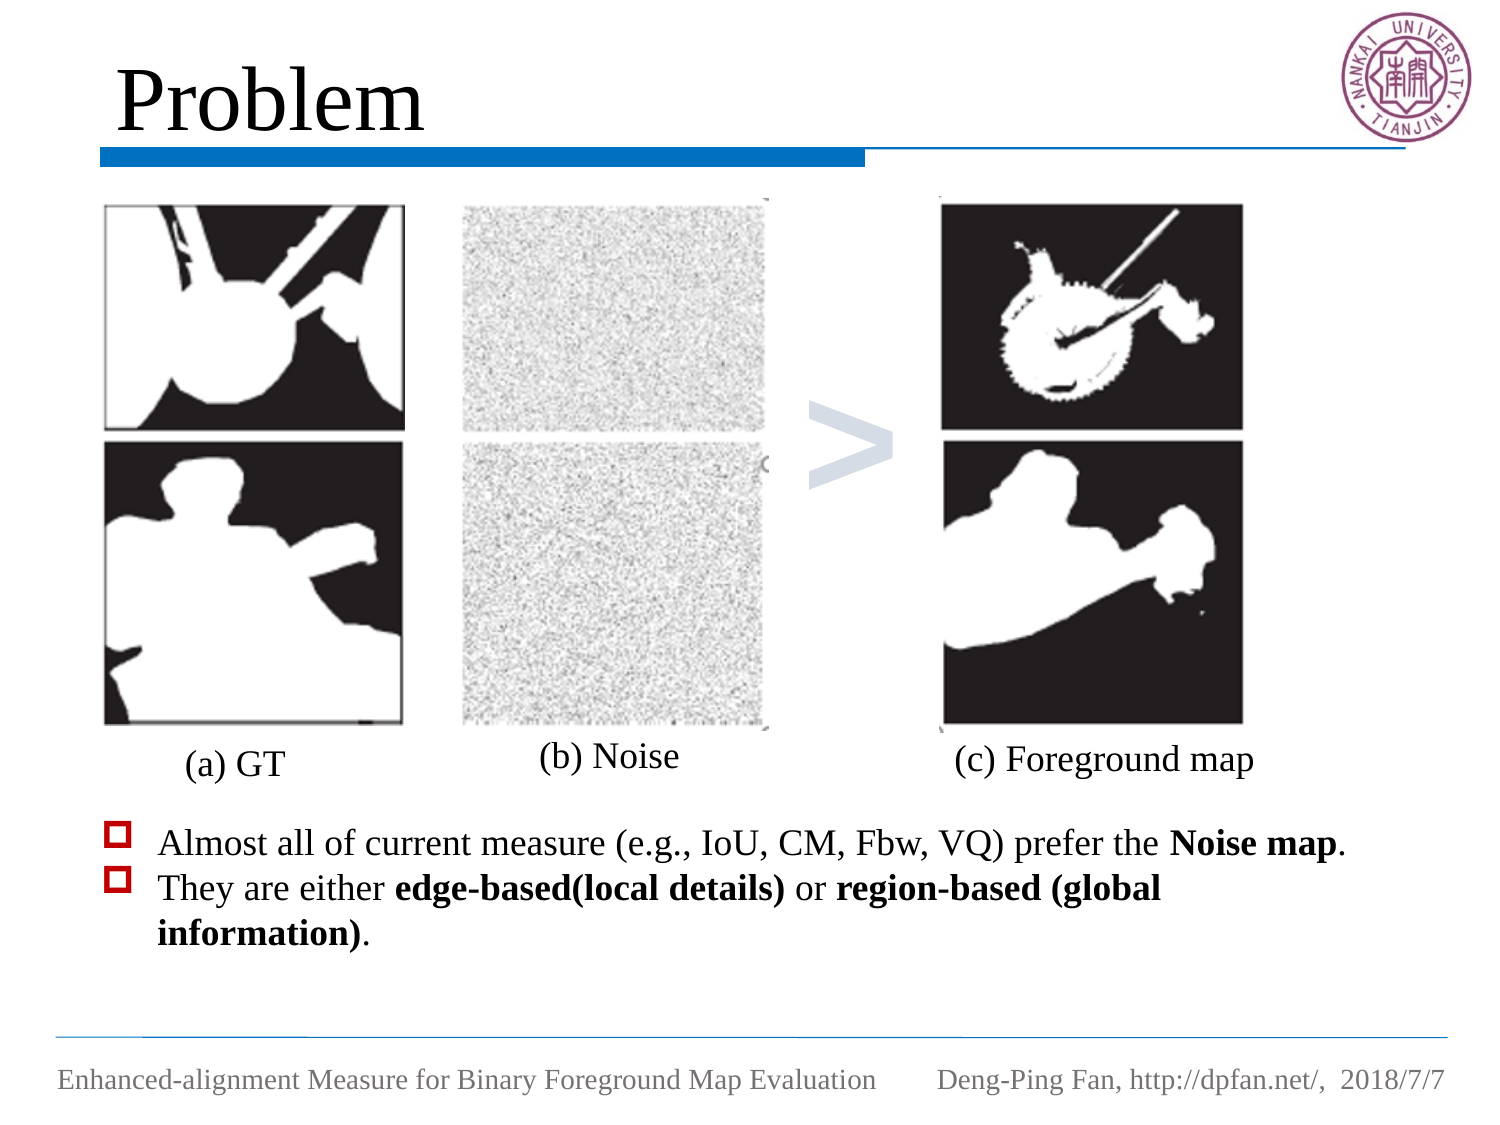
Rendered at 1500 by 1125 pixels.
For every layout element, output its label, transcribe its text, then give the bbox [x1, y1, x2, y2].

text_box (c) Foreground map [939, 726, 1272, 787]
picture [1340, 11, 1472, 143]
text_box > [787, 325, 916, 541]
picture [460, 197, 769, 732]
text_box (b) Noise [524, 732, 706, 785]
picture [939, 196, 1248, 733]
picture [100, 203, 406, 726]
title Problem [100, 33, 1332, 168]
text_box Almost all of current measure (e.g., IoU, CM, Fbw, VQ) prefer the Noise map. They are either edge-based(local details) or region-based (global information). [85, 809, 1395, 1006]
text_box (a) GT [169, 731, 364, 792]
